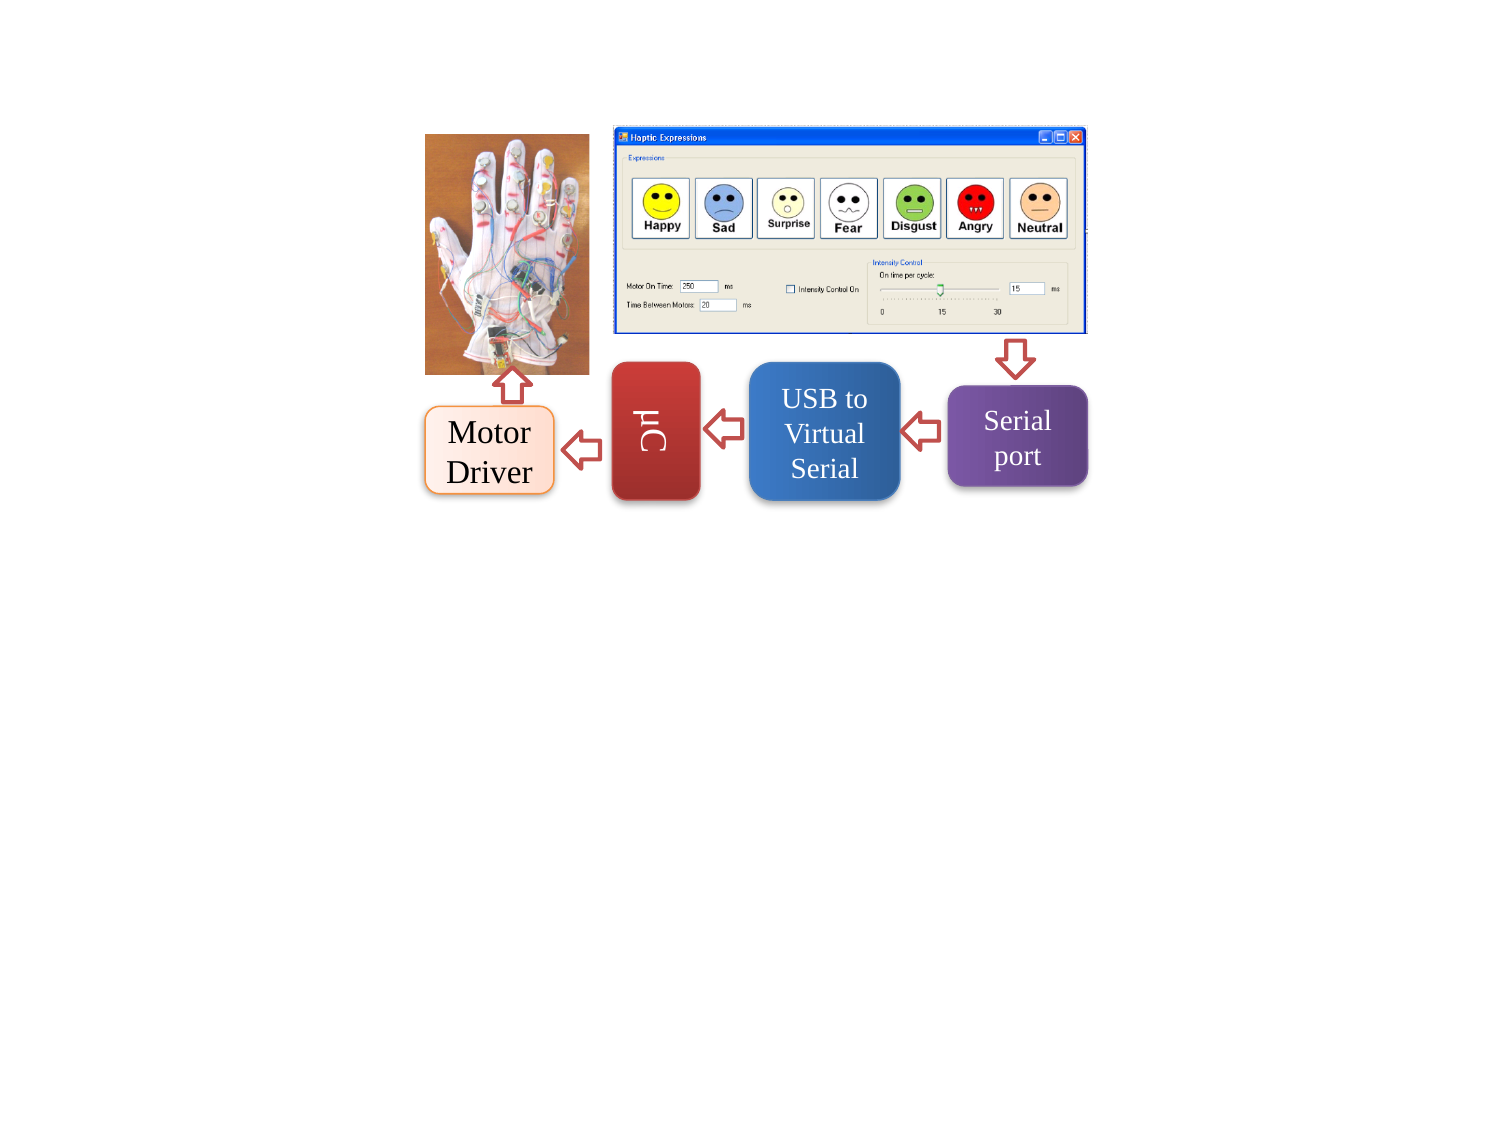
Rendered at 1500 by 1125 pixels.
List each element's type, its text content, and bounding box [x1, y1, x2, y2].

text_box [899, 410, 942, 452]
picture [424, 134, 590, 376]
text_box μC [611, 361, 701, 501]
text_box [994, 343, 1037, 381]
text_box Serial port [947, 385, 1089, 487]
text_box [560, 429, 603, 471]
text_box Motor Driver [424, 405, 555, 495]
text_box [702, 408, 745, 450]
text_box [491, 385, 534, 405]
text_box USB to Virtual Serial [749, 361, 901, 501]
picture [612, 124, 1088, 334]
